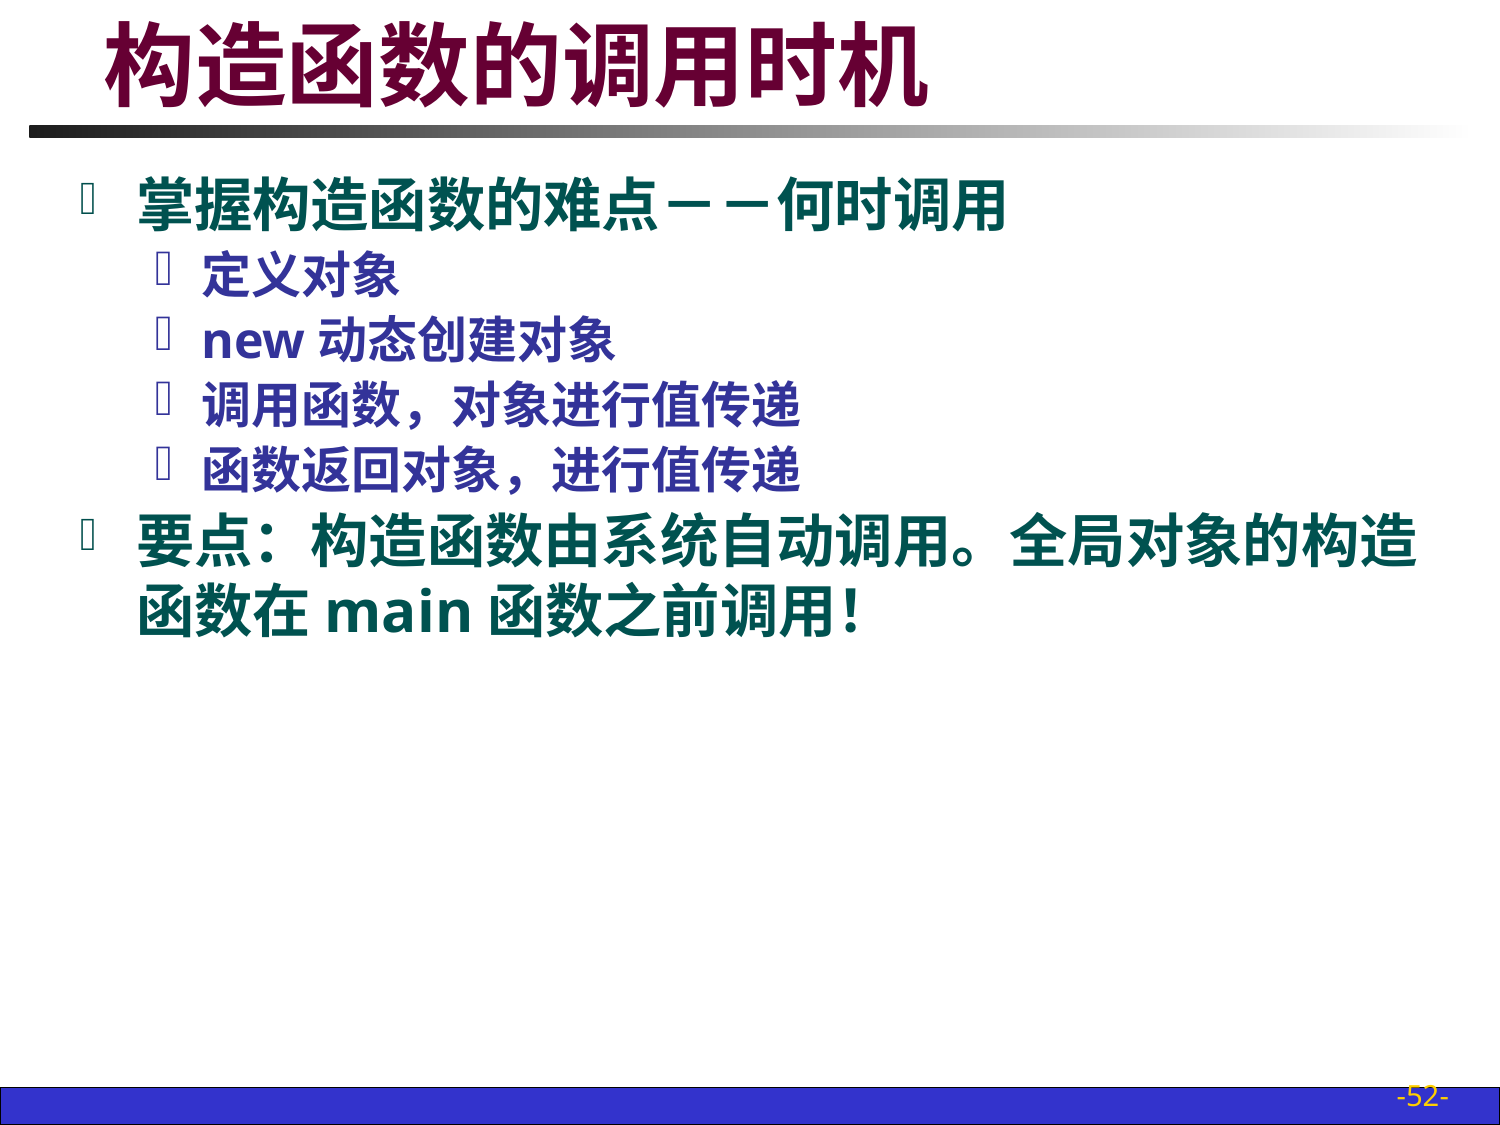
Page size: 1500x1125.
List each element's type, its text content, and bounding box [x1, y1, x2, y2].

list 掌握构造函数的难点－－何时调用 定义对象 new动态创建对象 调用函数，对象进行值传递 函数返回对象，进行值传递 要点：构造函数由系统自动调用。全局对象的构造函数在main函数之前调用！ [64, 160, 1436, 1012]
slide_number -52- [1151, 1074, 1465, 1125]
title 构造函数的调用时机 [88, 18, 1398, 126]
